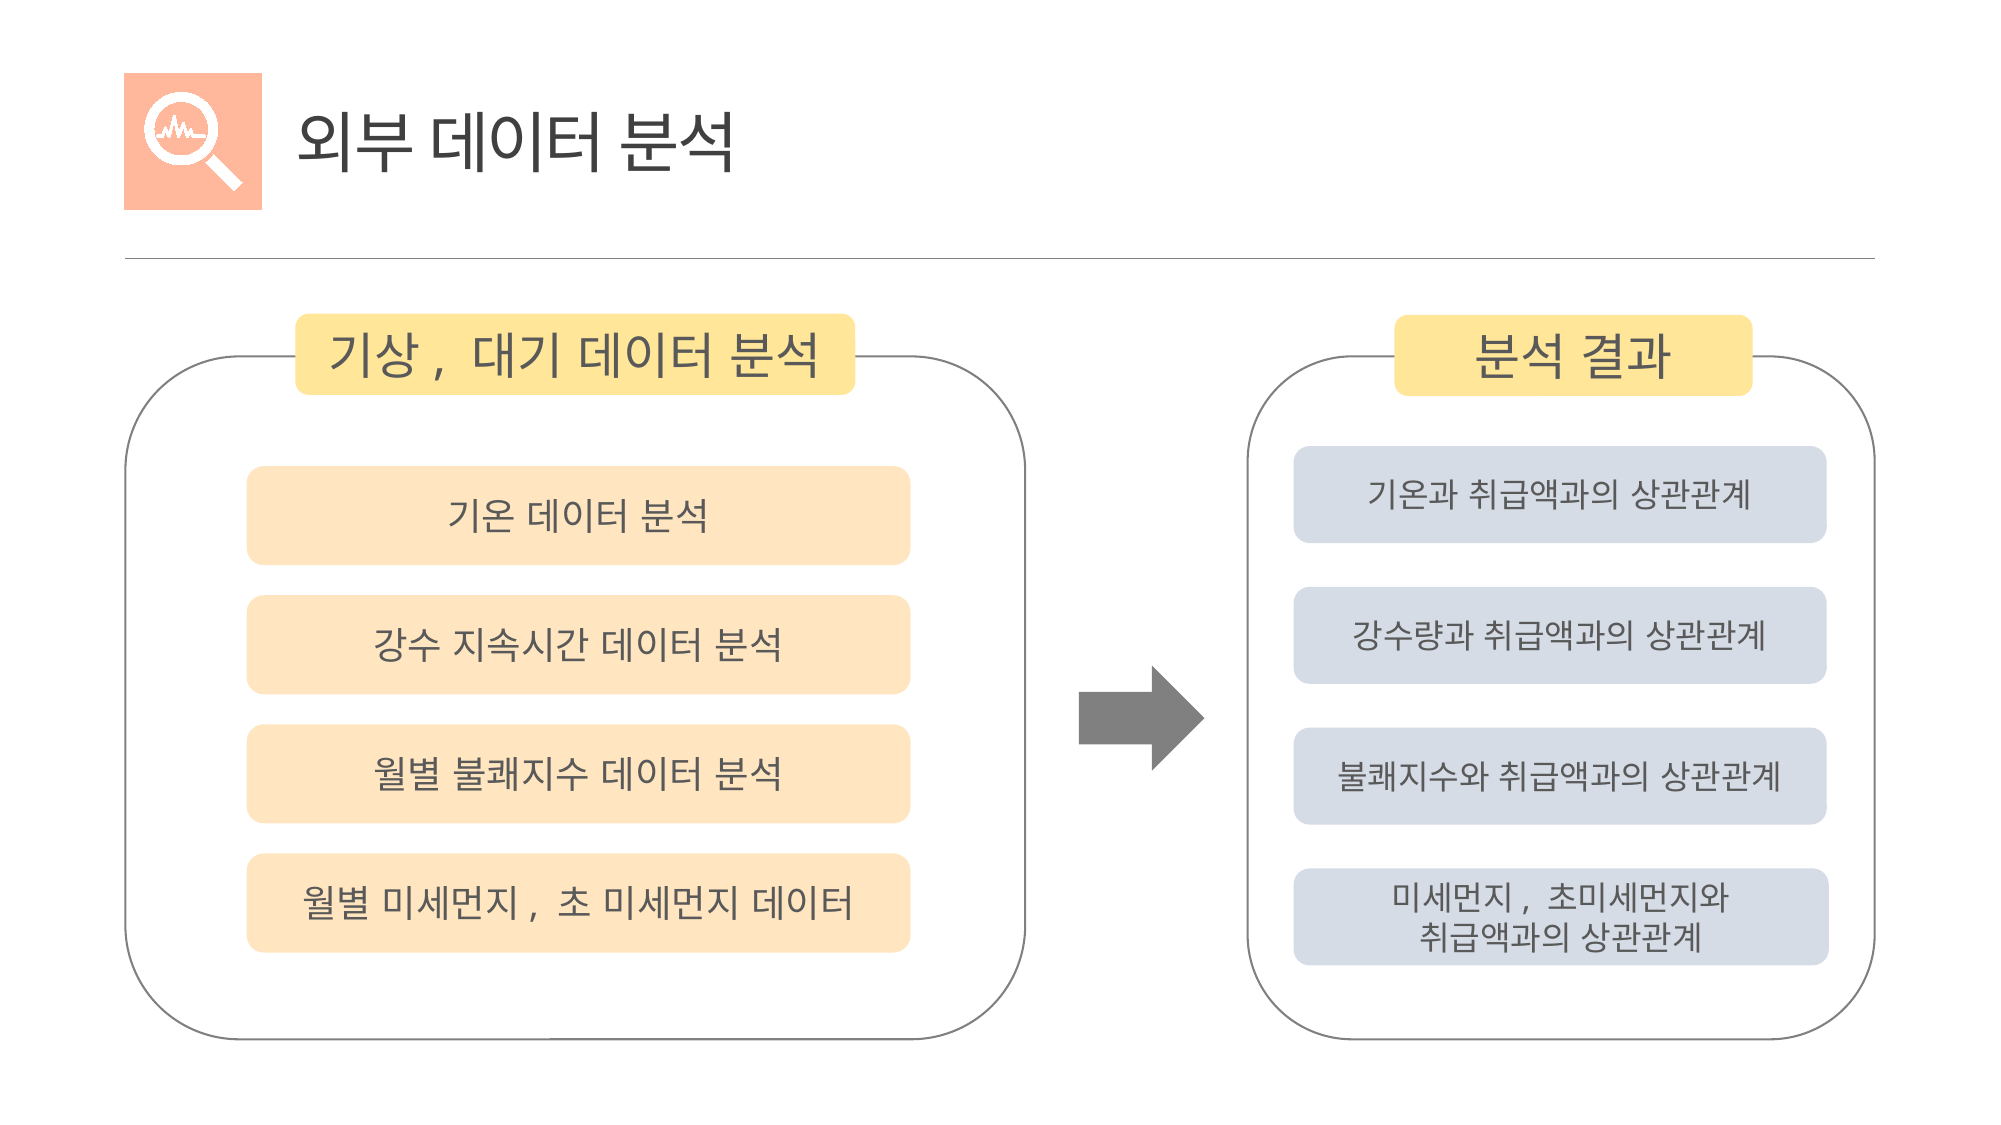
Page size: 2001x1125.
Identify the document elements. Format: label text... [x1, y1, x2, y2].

text_box [1077, 663, 1206, 774]
text_box 월별 불쾌지수 데이터 분석 [246, 724, 911, 824]
text_box 분석 결과 [1393, 313, 1754, 398]
text_box [1246, 355, 1876, 1041]
text_box [124, 355, 1027, 1041]
text_box 외부 데이터 분석 [281, 93, 1441, 189]
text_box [125, 73, 262, 210]
text_box 기상, 대기 데이터 분석 [294, 312, 857, 396]
text_box 미세먼지, 초미세먼지와 취급액과의 상관관계 [1292, 867, 1830, 967]
text_box 기온과 취급액과의 상관관계 [1292, 445, 1828, 545]
text_box 강수량과 취급액과의 상관관계 [1292, 585, 1828, 685]
